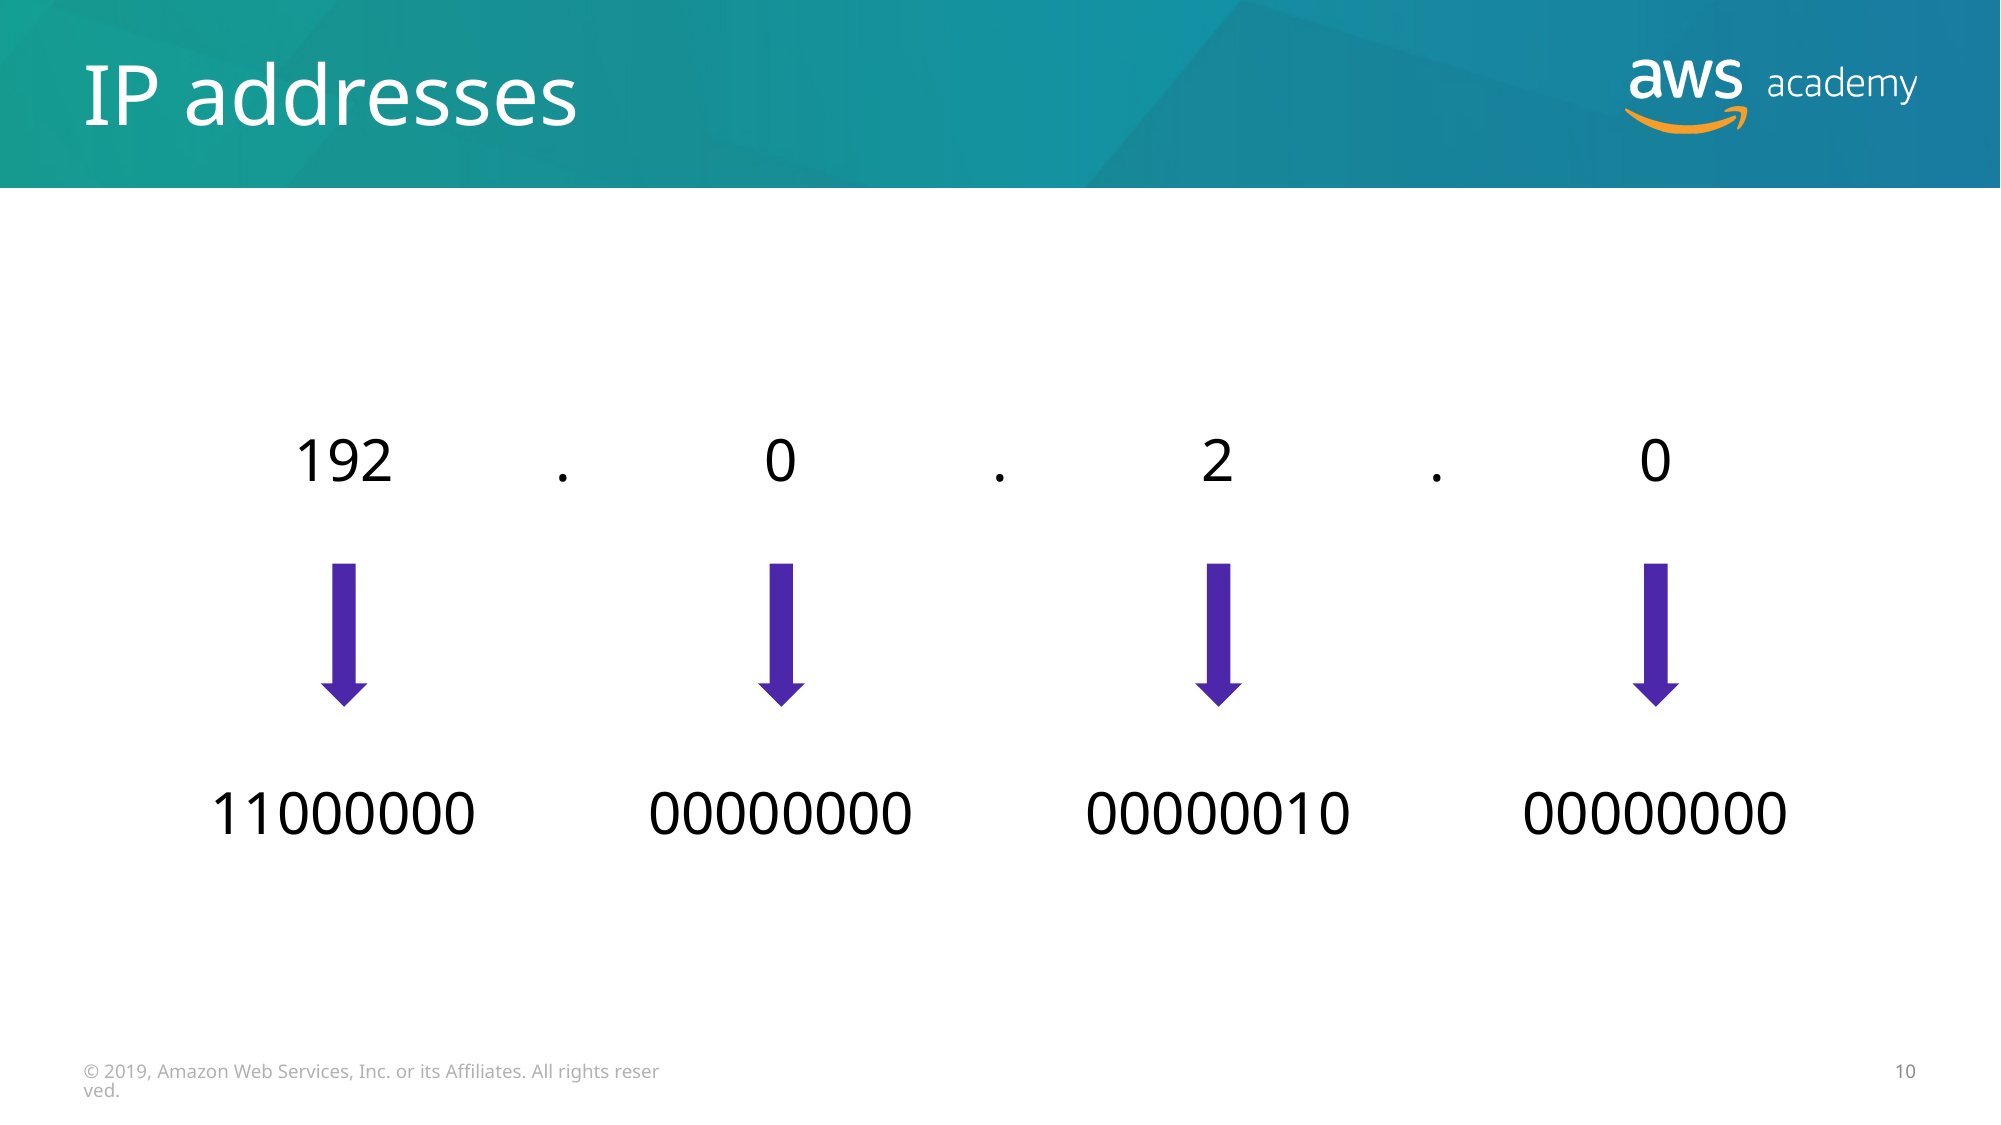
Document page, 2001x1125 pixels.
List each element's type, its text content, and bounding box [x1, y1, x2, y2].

footer © 2019, Amazon Web Services, Inc. or its Affiliates. All rights reserved. [68, 1042, 682, 1103]
picture [0, 0, 2000, 188]
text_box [191, 415, 1809, 855]
title IP addresses [68, 59, 1551, 138]
slide_number 10 [1481, 1042, 1932, 1103]
